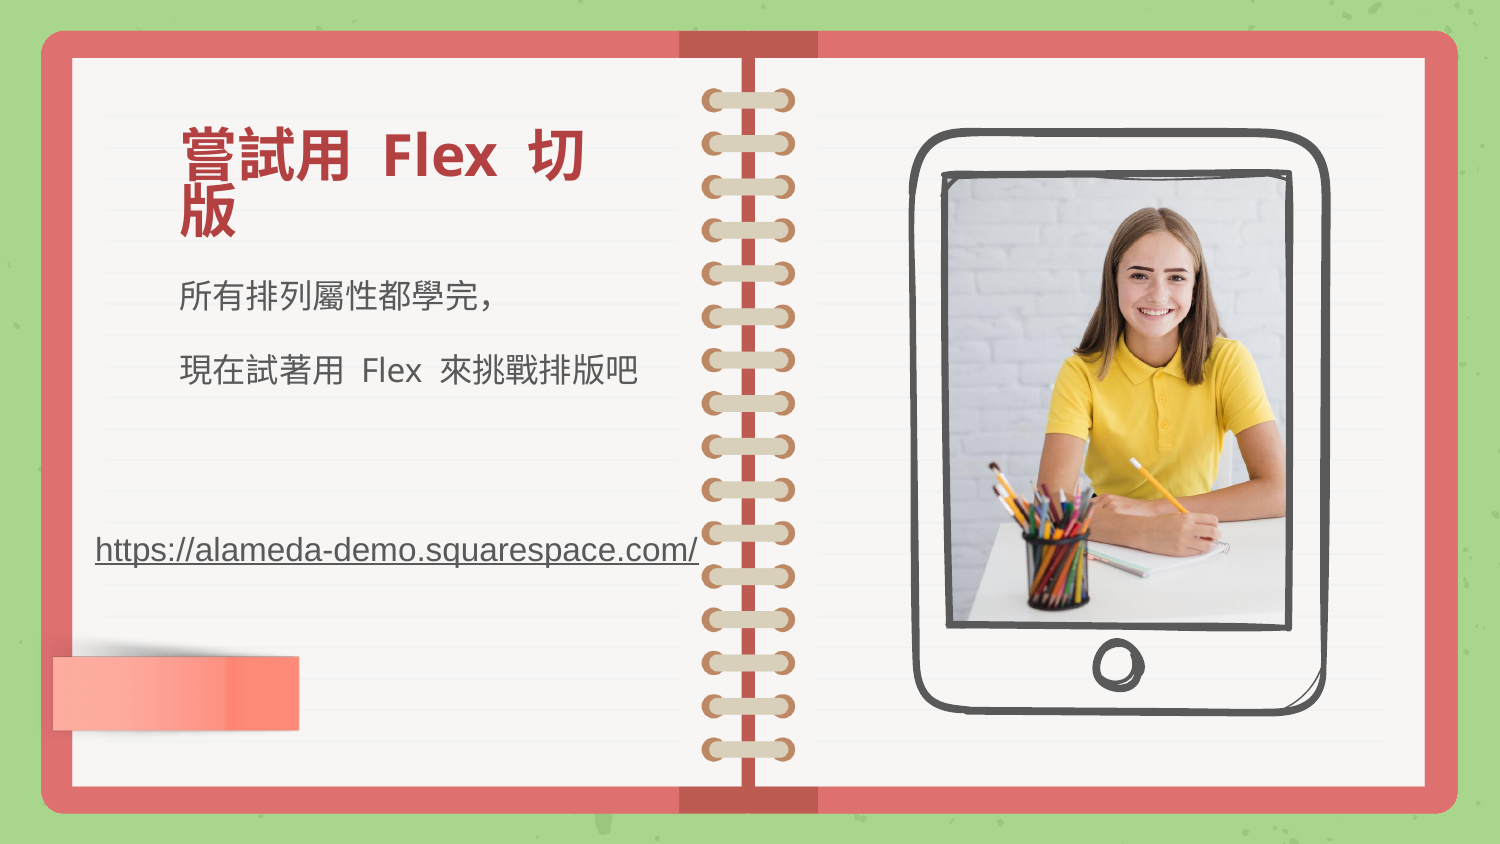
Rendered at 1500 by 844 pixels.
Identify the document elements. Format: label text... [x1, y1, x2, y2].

picture [9, 30, 1458, 814]
subtitle 所有排列屬性都學完， 現在試著用 Flex 來挑戰排版吧 [164, 260, 781, 456]
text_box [824, 210, 1416, 634]
text_box https://alameda-demo.squarespace.com/ [79, 506, 730, 629]
title 嘗試用 Flex 切版 [164, 116, 652, 197]
